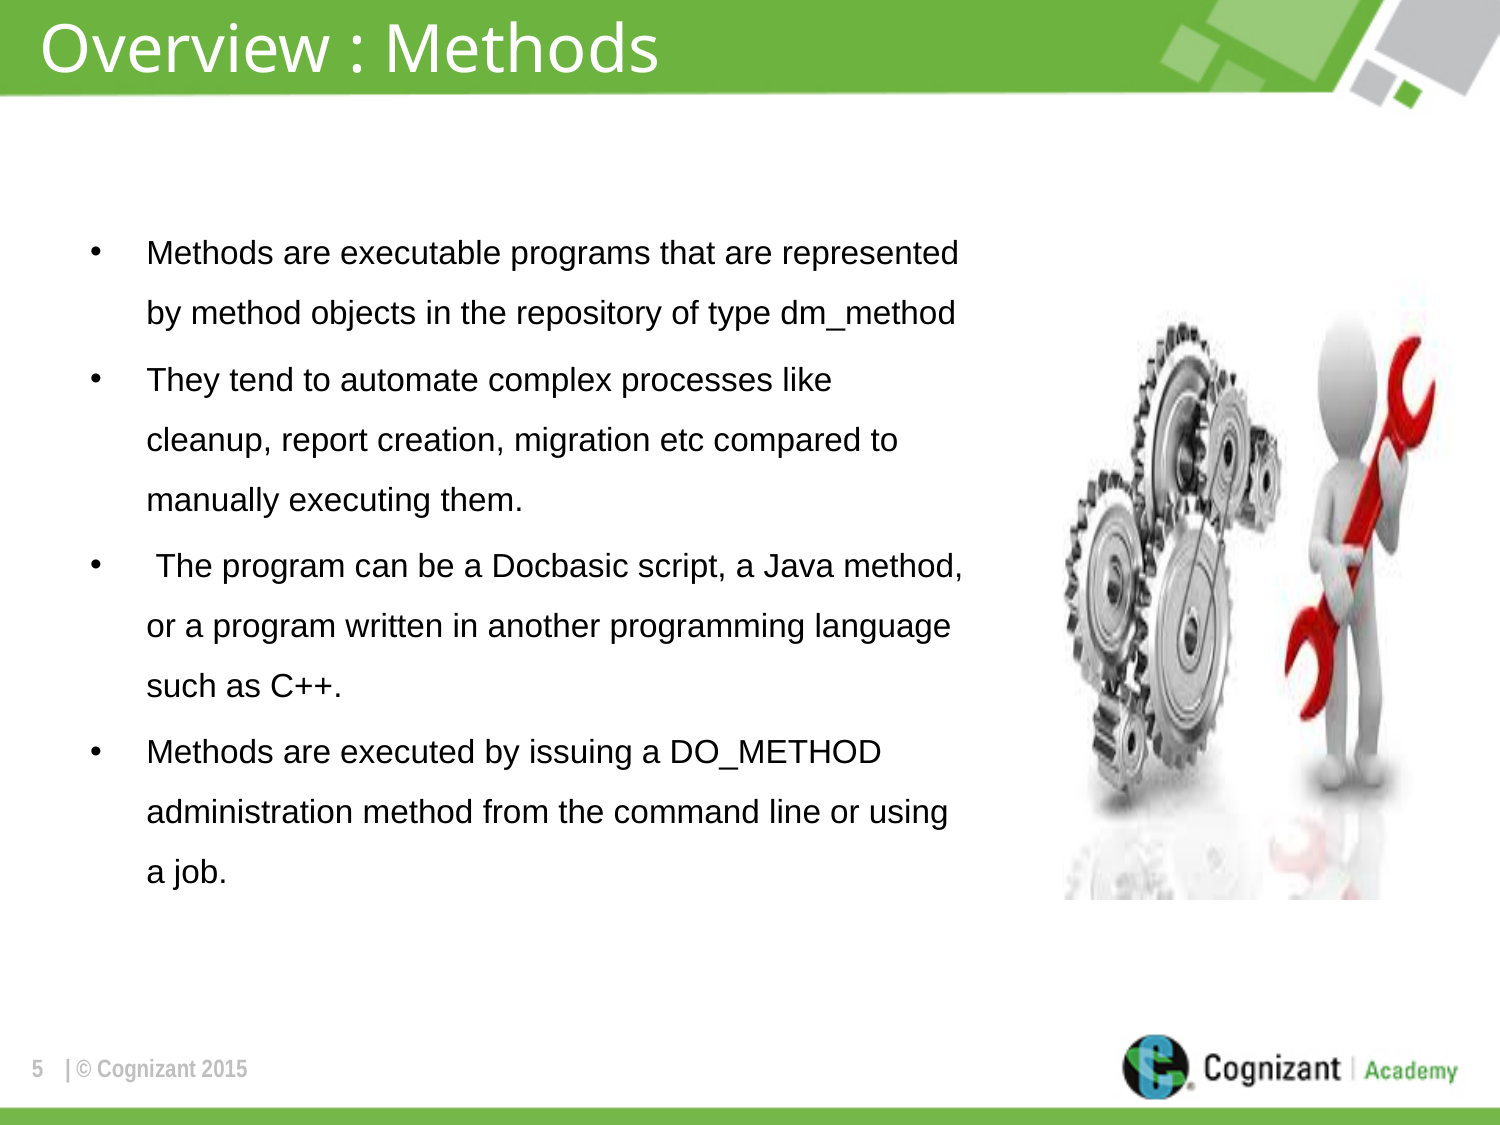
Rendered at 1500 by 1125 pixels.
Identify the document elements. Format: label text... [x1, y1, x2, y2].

slide_number 5 [16, 1037, 88, 1098]
footer | © Cognizant 2015 [88, 1037, 275, 1098]
list Methods are executable programs that are represented by method objects in the repository of type dm_method They tend to automate complex processes like cleanup, report creation, migration etc compared to manually executing them. The program can be a Docbasic script, a Java method, or a program written in another programming language such as C++. Methods are executed by issuing a DO_METHOD administration method from the command line or using a job. [74, 162, 981, 1038]
title Overview : Methods [24, 3, 1200, 88]
picture [0, 0, 1500, 1125]
